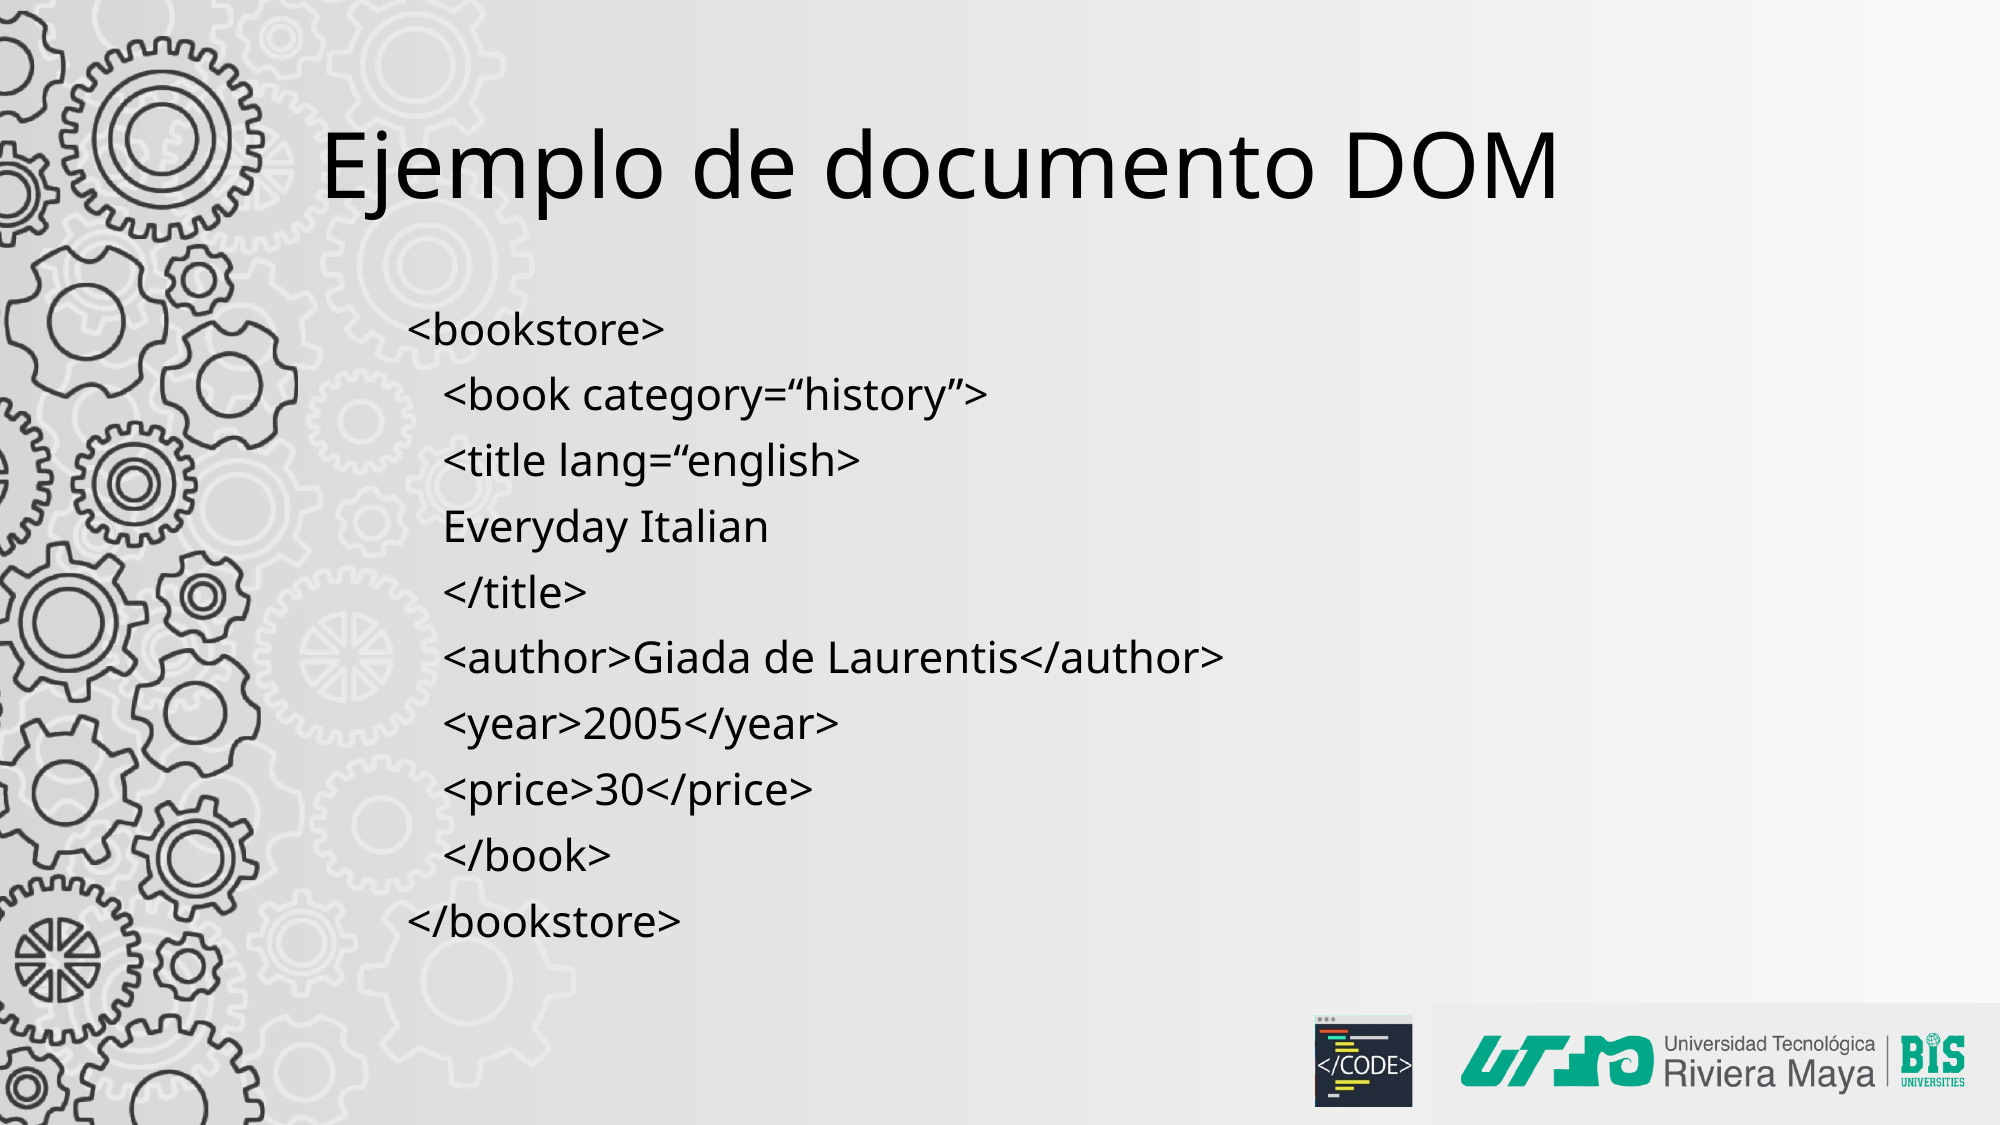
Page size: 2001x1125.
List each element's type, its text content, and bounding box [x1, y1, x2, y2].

picture [1460, 1030, 1966, 1096]
picture [0, 12, 298, 1125]
picture [1314, 1015, 1413, 1107]
title Ejemplo de documento DOM [304, 59, 1863, 278]
list <bookstore> <book category=“history”> <title lang=“english> Everyday Italian </title> <author>Giada de Laurentis</author> <year>2005</year> <price>30</price> </book> </bookstore> [391, 299, 1863, 959]
